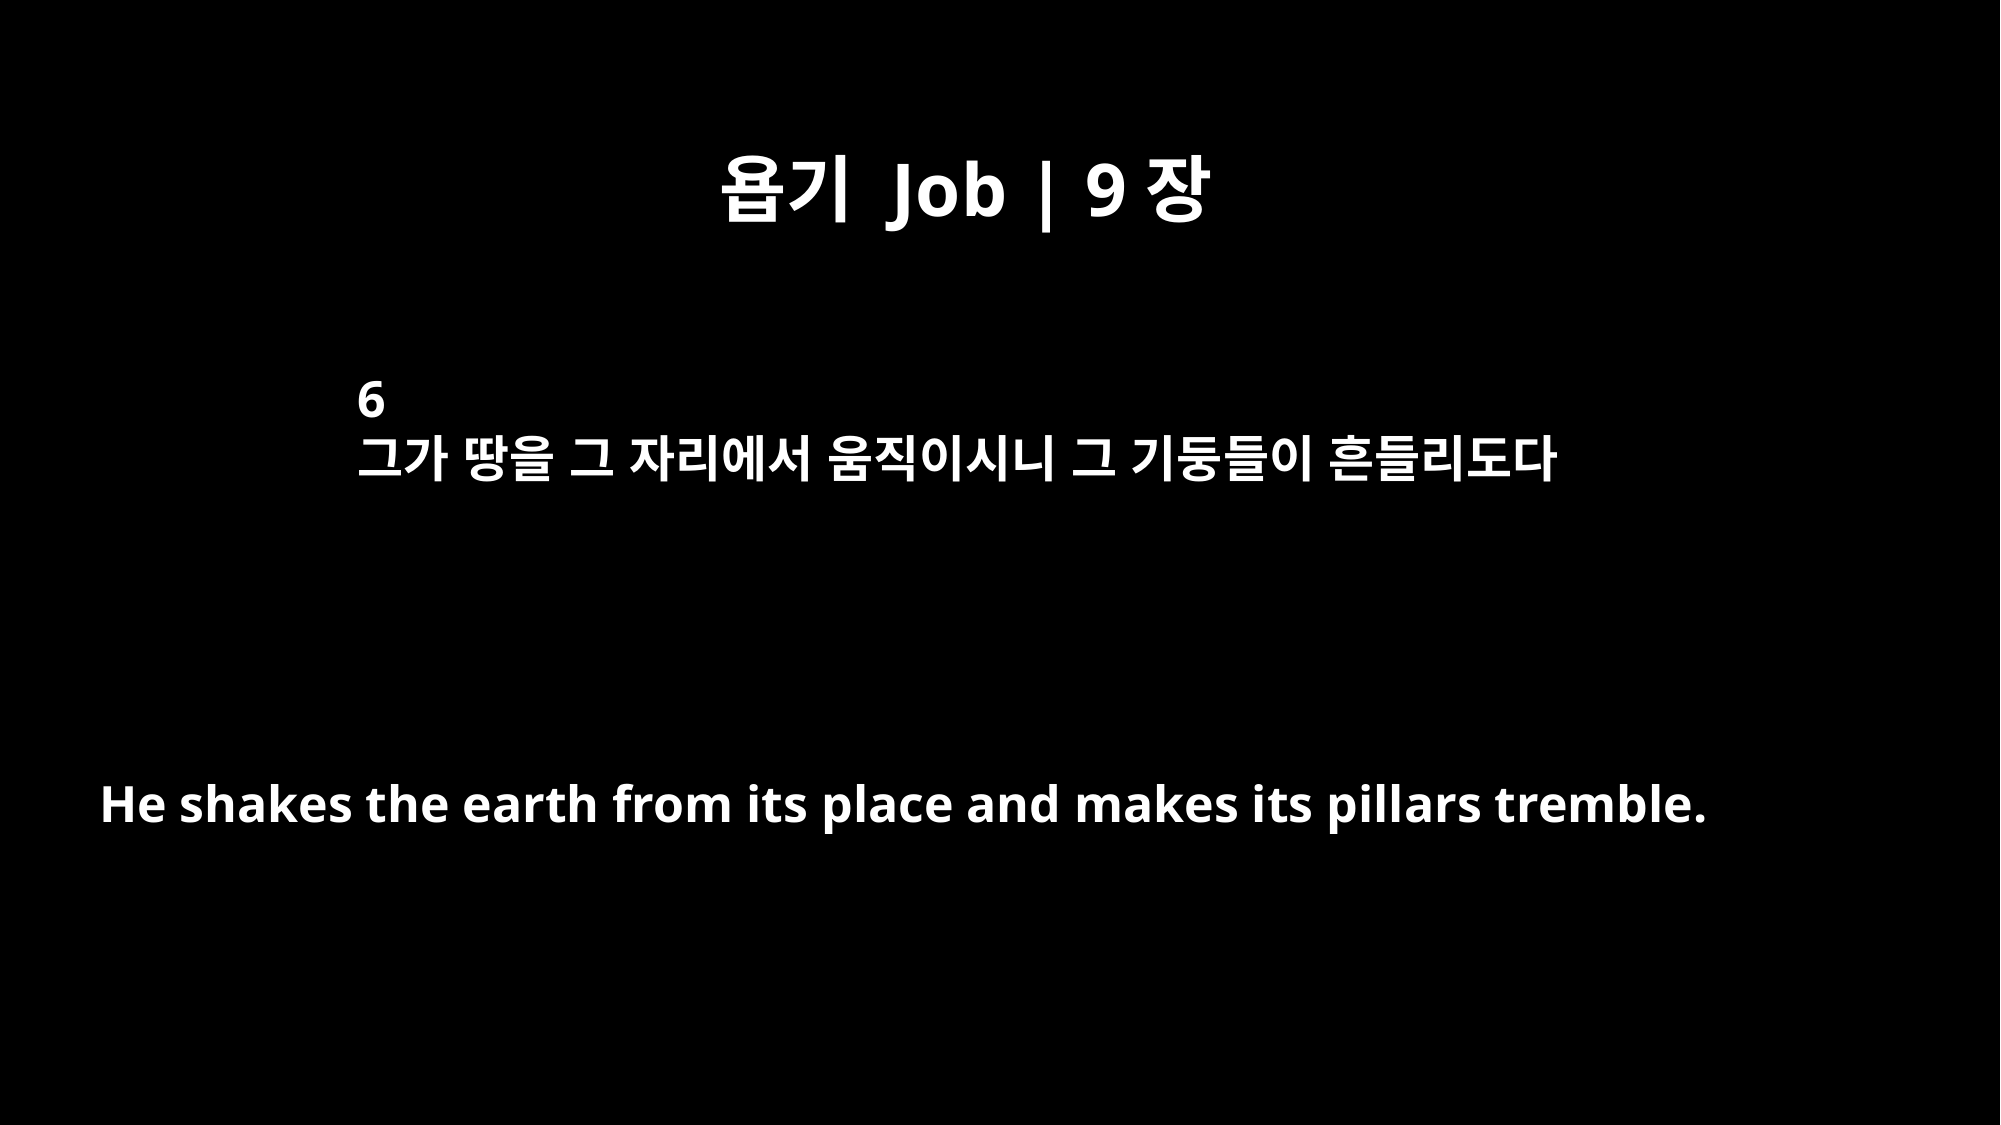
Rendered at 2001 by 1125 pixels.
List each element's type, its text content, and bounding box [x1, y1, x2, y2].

text_box He shakes the earth from its place and makes its pillars tremble. [84, 764, 1724, 840]
text_box 6 그가 땅을 그 자리에서 움직이시니 그 기둥들이 흔들리도다 [342, 359, 1575, 495]
text_box 욥기 Job | 9장 [704, 136, 1228, 239]
